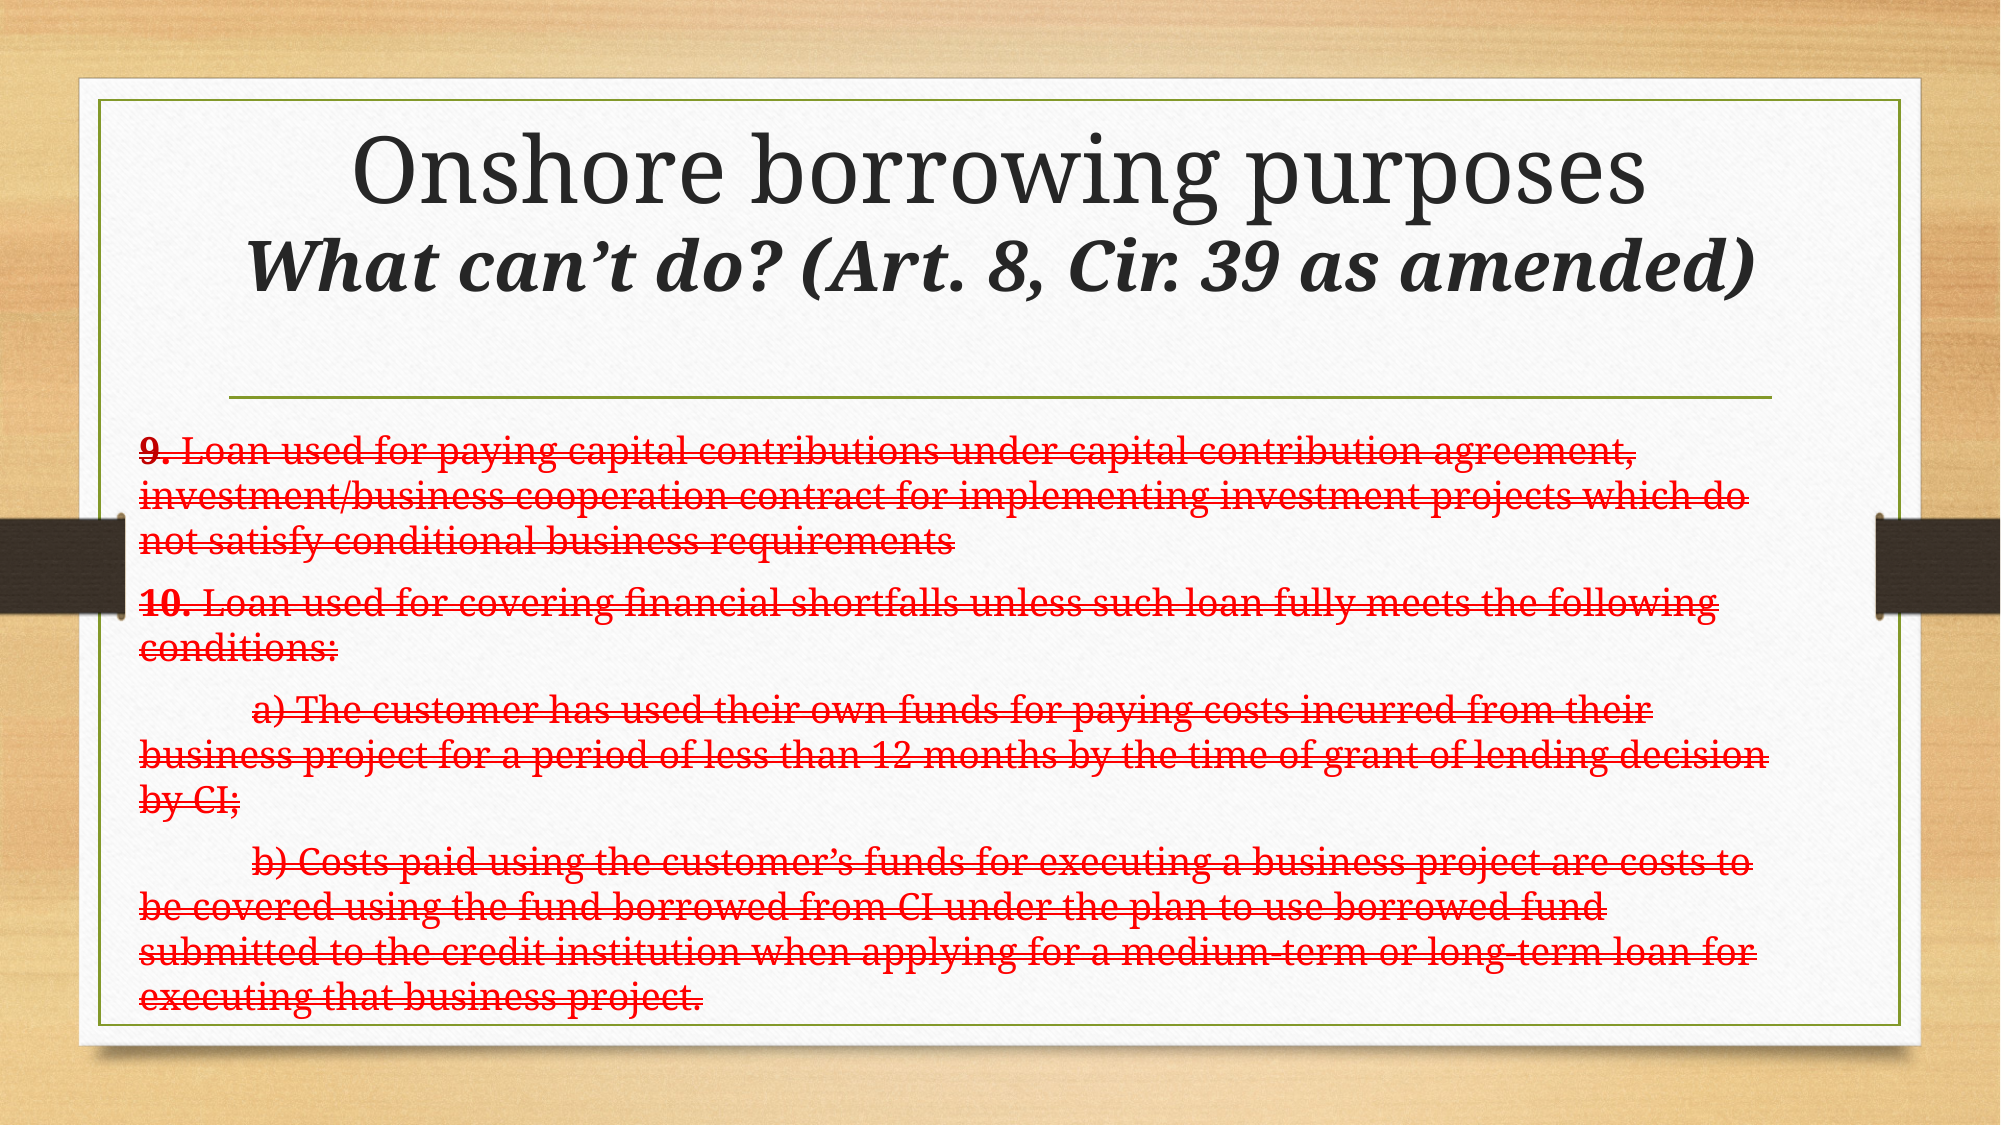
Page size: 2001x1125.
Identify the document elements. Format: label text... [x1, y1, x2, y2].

picture [0, 0, 2001, 1125]
title Onshore borrowing purposes What can’t do? (Art. 8, Cir. 39 as amended) [212, 101, 1788, 315]
list 9. Loan used for paying capital contributions under capital contribution agreement, investment/business cooperation contract for implementing investment projects which do not satisfy conditional business requirements 10. Loan used for covering financial shortfalls unless such loan fully meets the following conditions: a) The customer has used their own funds for paying costs incurred from their business project for a period of less than 12 months by the time of grant of lending decision by CI; b) Costs paid using the customer’s funds for executing a business project are costs to be covered using the fund borrowed from CI under the plan to use borrowed fund submitted to the credit institution when applying for a medium-term or long-term loan for executing that business project. [124, 419, 1788, 1027]
